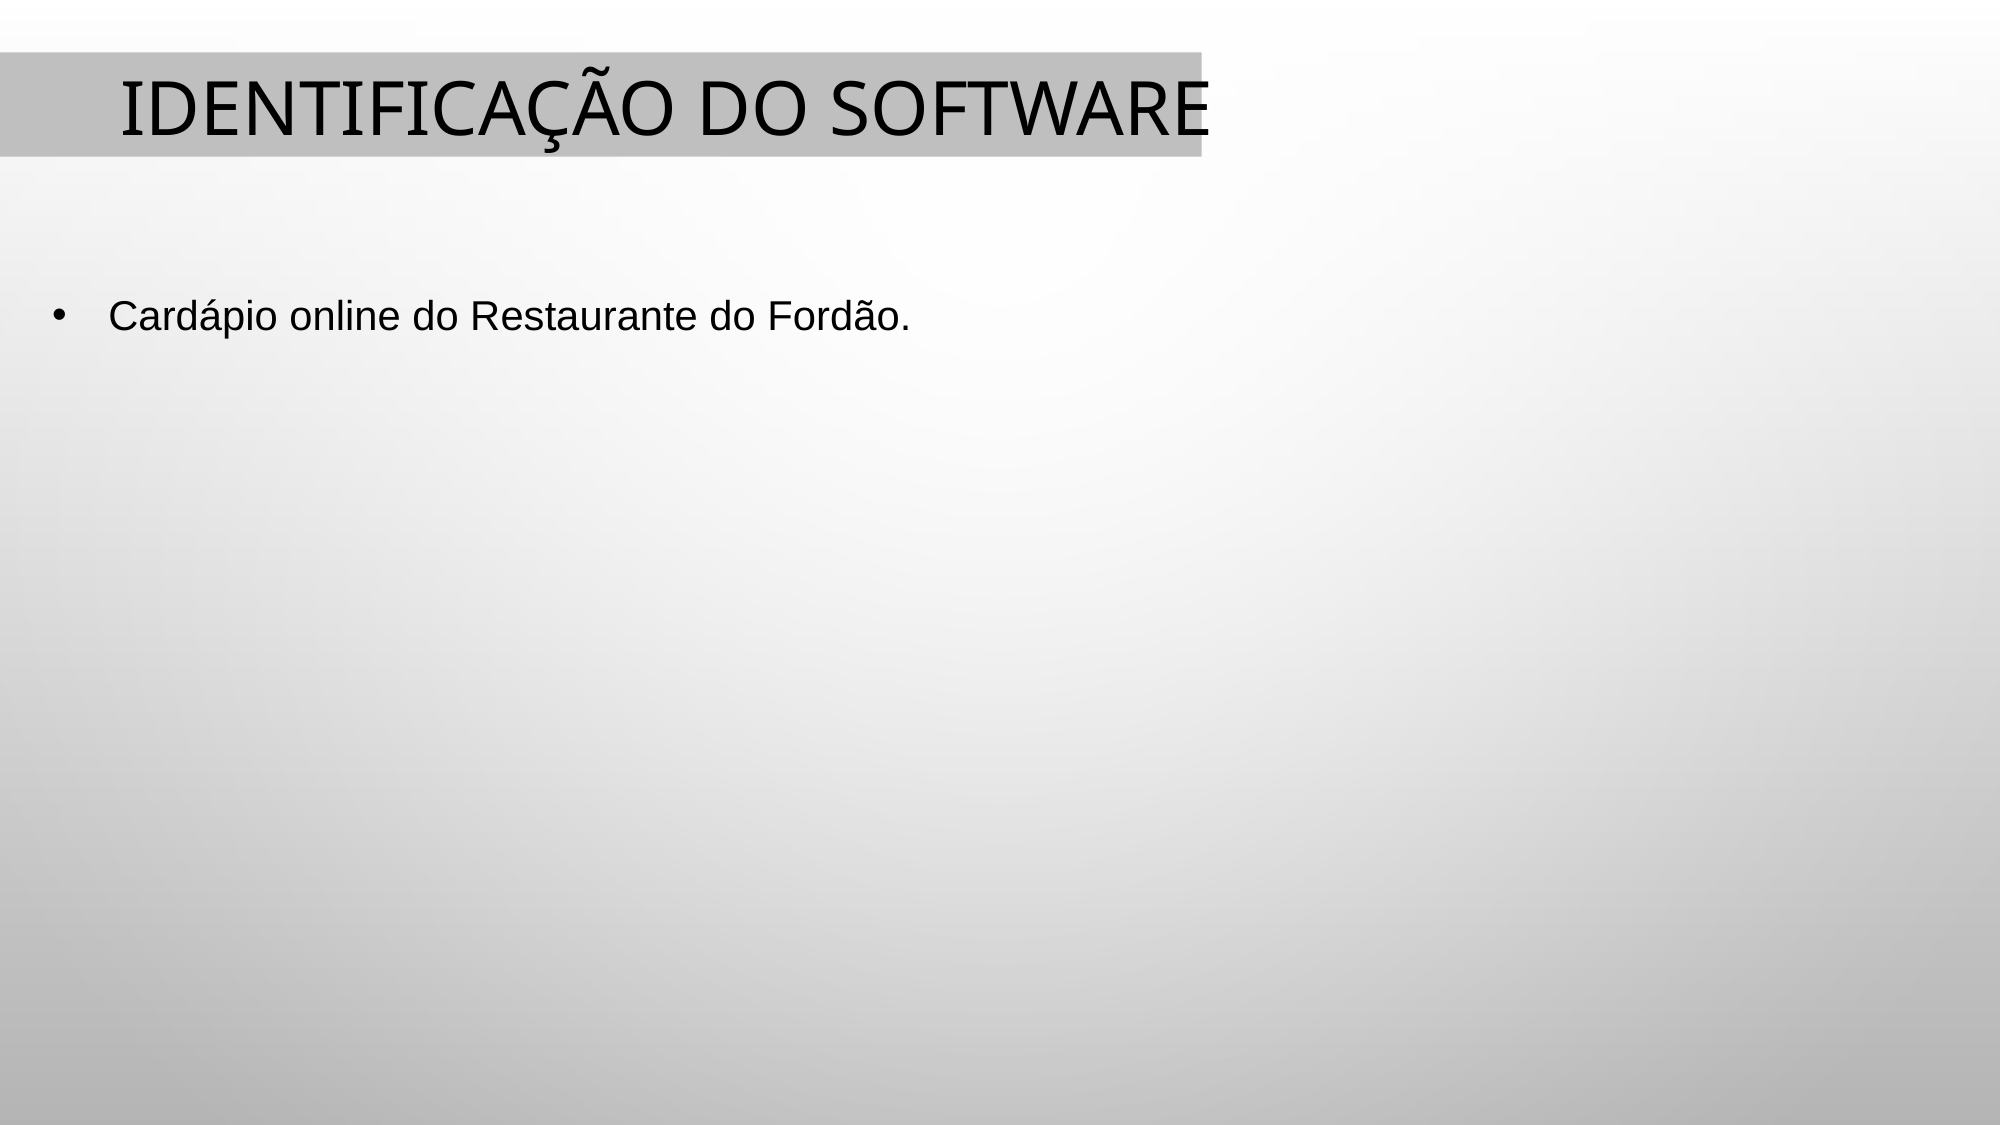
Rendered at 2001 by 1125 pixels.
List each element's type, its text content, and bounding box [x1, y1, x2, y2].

title Identificação do Software [0, 0, 1518, 243]
picture [0, 0, 2000, 1125]
text_box Cardápio online do Restaurante do Fordão. [37, 281, 928, 347]
